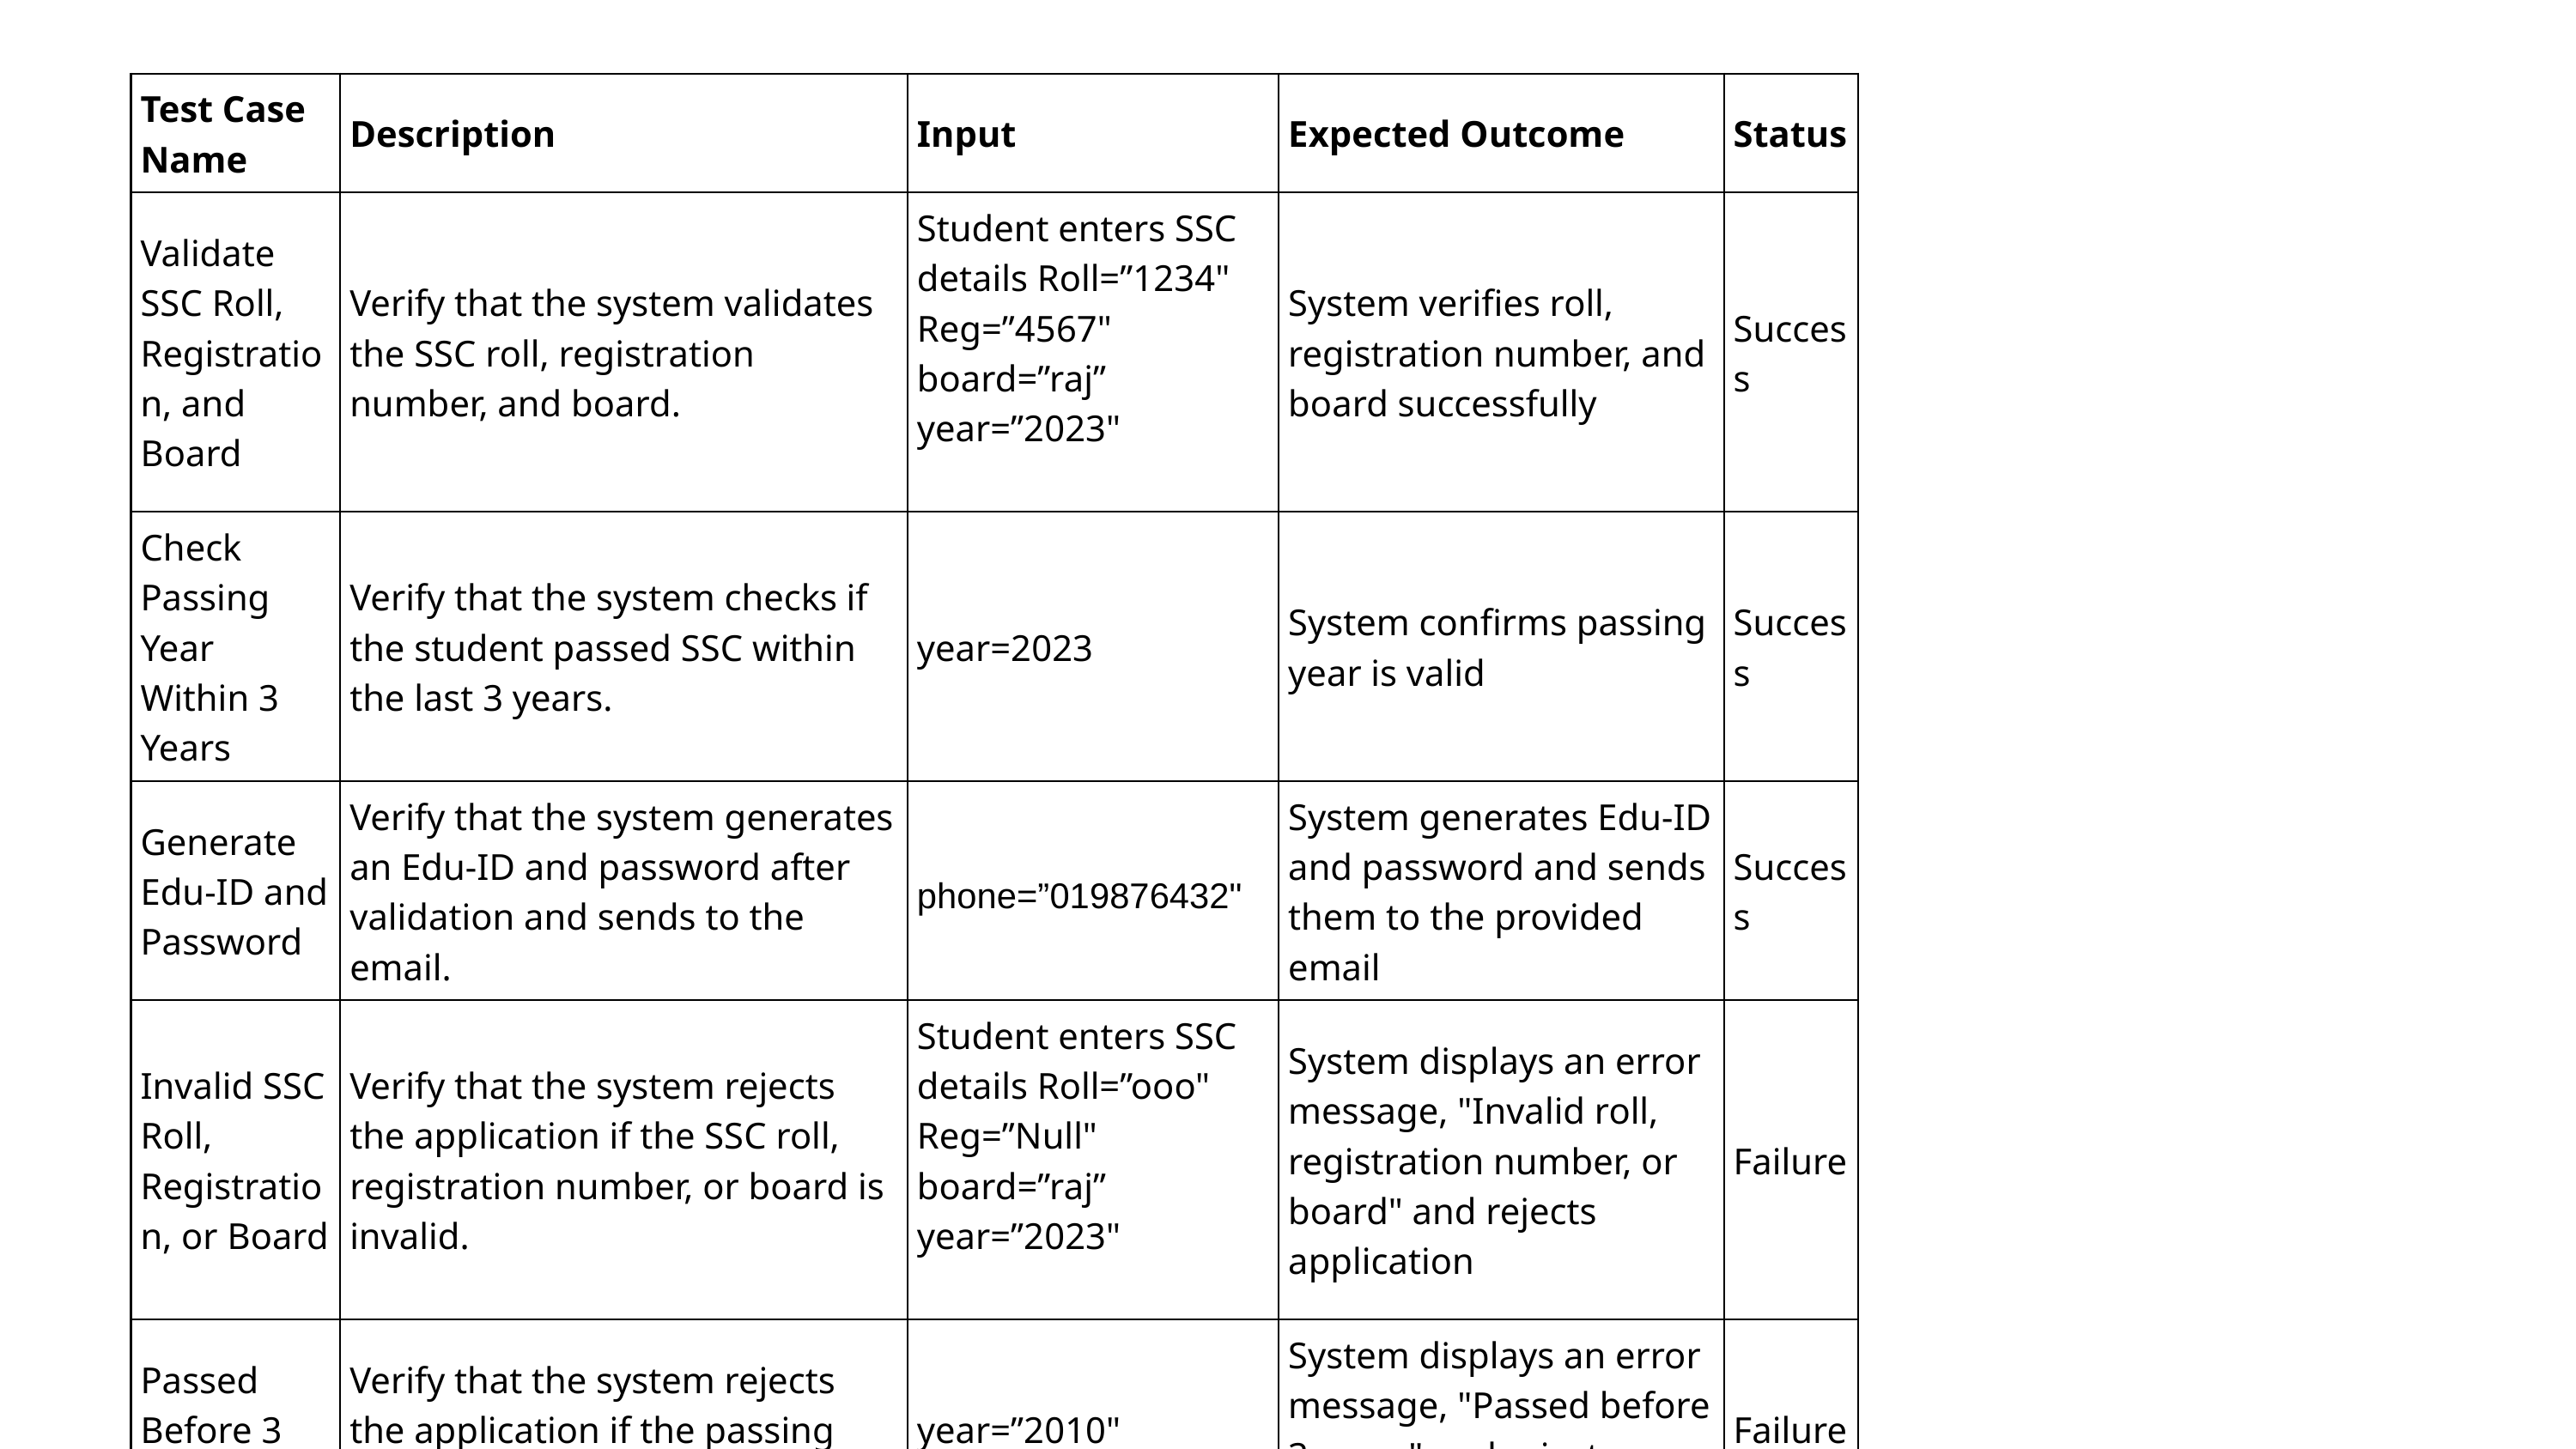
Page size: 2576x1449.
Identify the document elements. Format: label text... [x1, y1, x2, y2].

table_header Status [1725, 75, 1857, 191]
table_cell Validate SSC Roll, Registration, and Board [132, 193, 339, 511]
table_cell Verify that the system validates the SSC roll, registration number, and board. [341, 193, 907, 511]
table_cell System confirms passing year is valid [1279, 512, 1723, 780]
table_cell Failure [1725, 1320, 1857, 1449]
table_cell year=2023 [908, 512, 1278, 780]
table_cell System generates Edu-ID and password and sends them to the provided email [1279, 782, 1723, 999]
table_cell phone=”019876432" [908, 782, 1278, 999]
table_header Description [341, 75, 907, 191]
table_cell Check Passing Year Within 3 Years [132, 512, 339, 780]
table_header Expected Outcome [1279, 75, 1723, 191]
table_cell Failure [1725, 1001, 1857, 1319]
table_header Input [908, 75, 1278, 191]
table_cell Invalid SSC Roll, Registration, or Board [132, 1001, 339, 1319]
table_cell Verify that the system generates an Edu-ID and password after validation and sends to the email. [341, 782, 907, 999]
table_cell Student enters SSC details Roll=”ooo" Reg=”Null" board=”raj” year=”2023" [908, 1001, 1278, 1319]
table_cell year=”2010" [908, 1320, 1278, 1449]
table_cell System displays an error message, "Invalid roll, registration number, or board" and rejects application [1279, 1001, 1723, 1319]
table_cell Verify that the system checks if the student passed SSC within the last 3 years. [341, 512, 907, 780]
table_cell System displays an error message, "Passed before 3 years" and rejects application [1279, 1320, 1723, 1449]
table_cell Student enters SSC details Roll=”1234" Reg=”4567" board=”raj” year=”2023" [908, 193, 1278, 511]
table_header Test Case Name [132, 75, 339, 191]
table_cell Success [1725, 512, 1857, 780]
table_cell Passed Before 3 Years [132, 1320, 339, 1449]
table_cell Success [1725, 782, 1857, 999]
table_cell Generate Edu-ID and Password [132, 782, 339, 999]
table_cell Verify that the system rejects the application if the SSC roll, registration number, or board is invalid. [341, 1001, 907, 1319]
table_cell Success [1725, 193, 1857, 511]
table_cell System verifies roll, registration number, and board successfully [1279, 193, 1723, 511]
table_cell Verify that the system rejects the application if the passing year exceeds 3 years. [341, 1320, 907, 1449]
